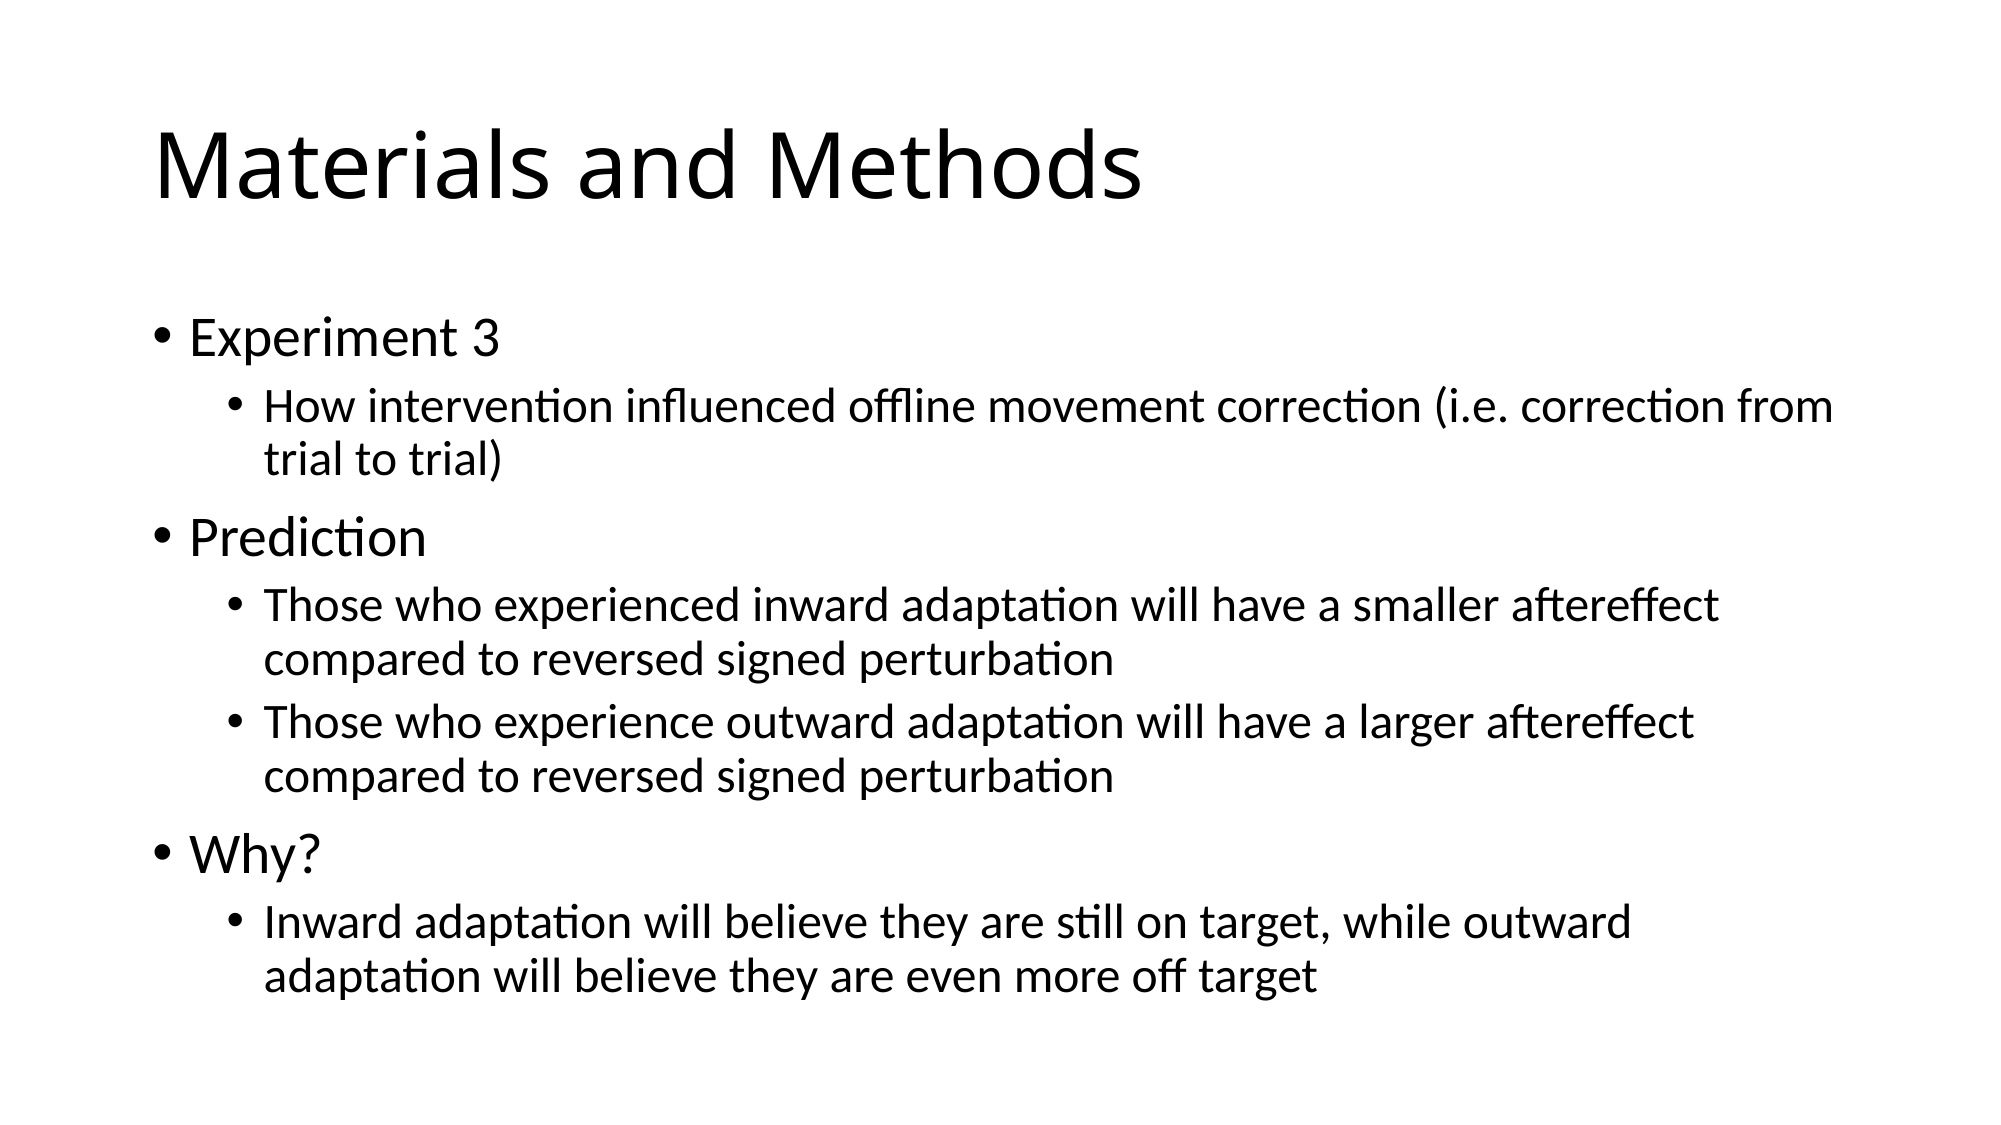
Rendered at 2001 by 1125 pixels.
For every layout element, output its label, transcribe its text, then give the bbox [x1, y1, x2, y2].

title Materials and Methods [137, 59, 1863, 278]
list Experiment 3 How intervention influenced offline movement correction (i.e. correction from trial to trial) Prediction Those who experienced inward adaptation will have a smaller aftereffect compared to reversed signed perturbation Those who experience outward adaptation will have a larger aftereffect compared to reversed signed perturbation Why? Inward adaptation will believe they are still on target, while outward adaptation will believe they are even more off target [137, 299, 1863, 1014]
